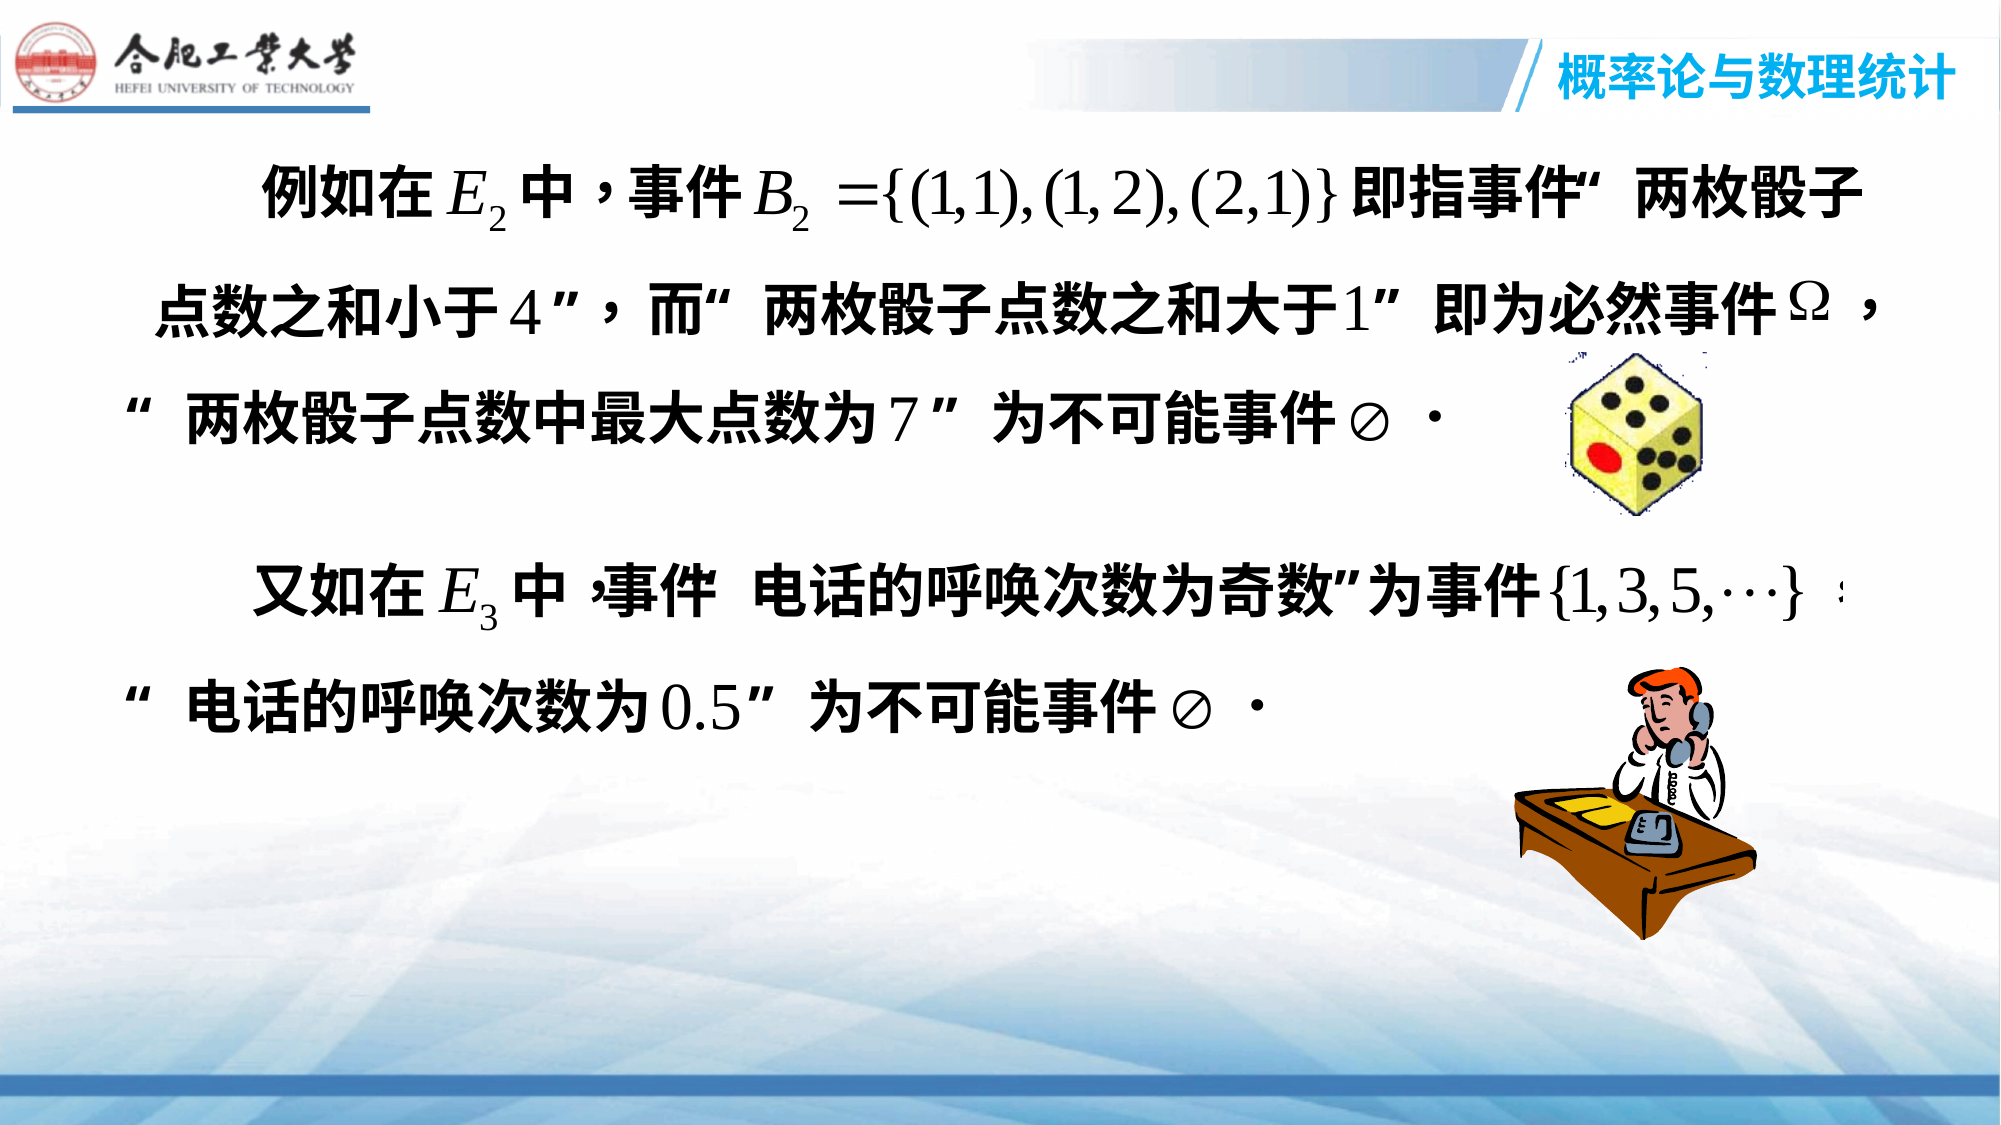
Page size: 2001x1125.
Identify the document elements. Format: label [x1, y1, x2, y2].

text_box [95, 630, 1399, 785]
text_box [647, 234, 2000, 401]
text_box [134, 515, 1843, 661]
text_box [153, 237, 647, 343]
text_box [145, 118, 1862, 276]
text_box [126, 343, 1559, 585]
picture [0, 0, 2001, 1125]
